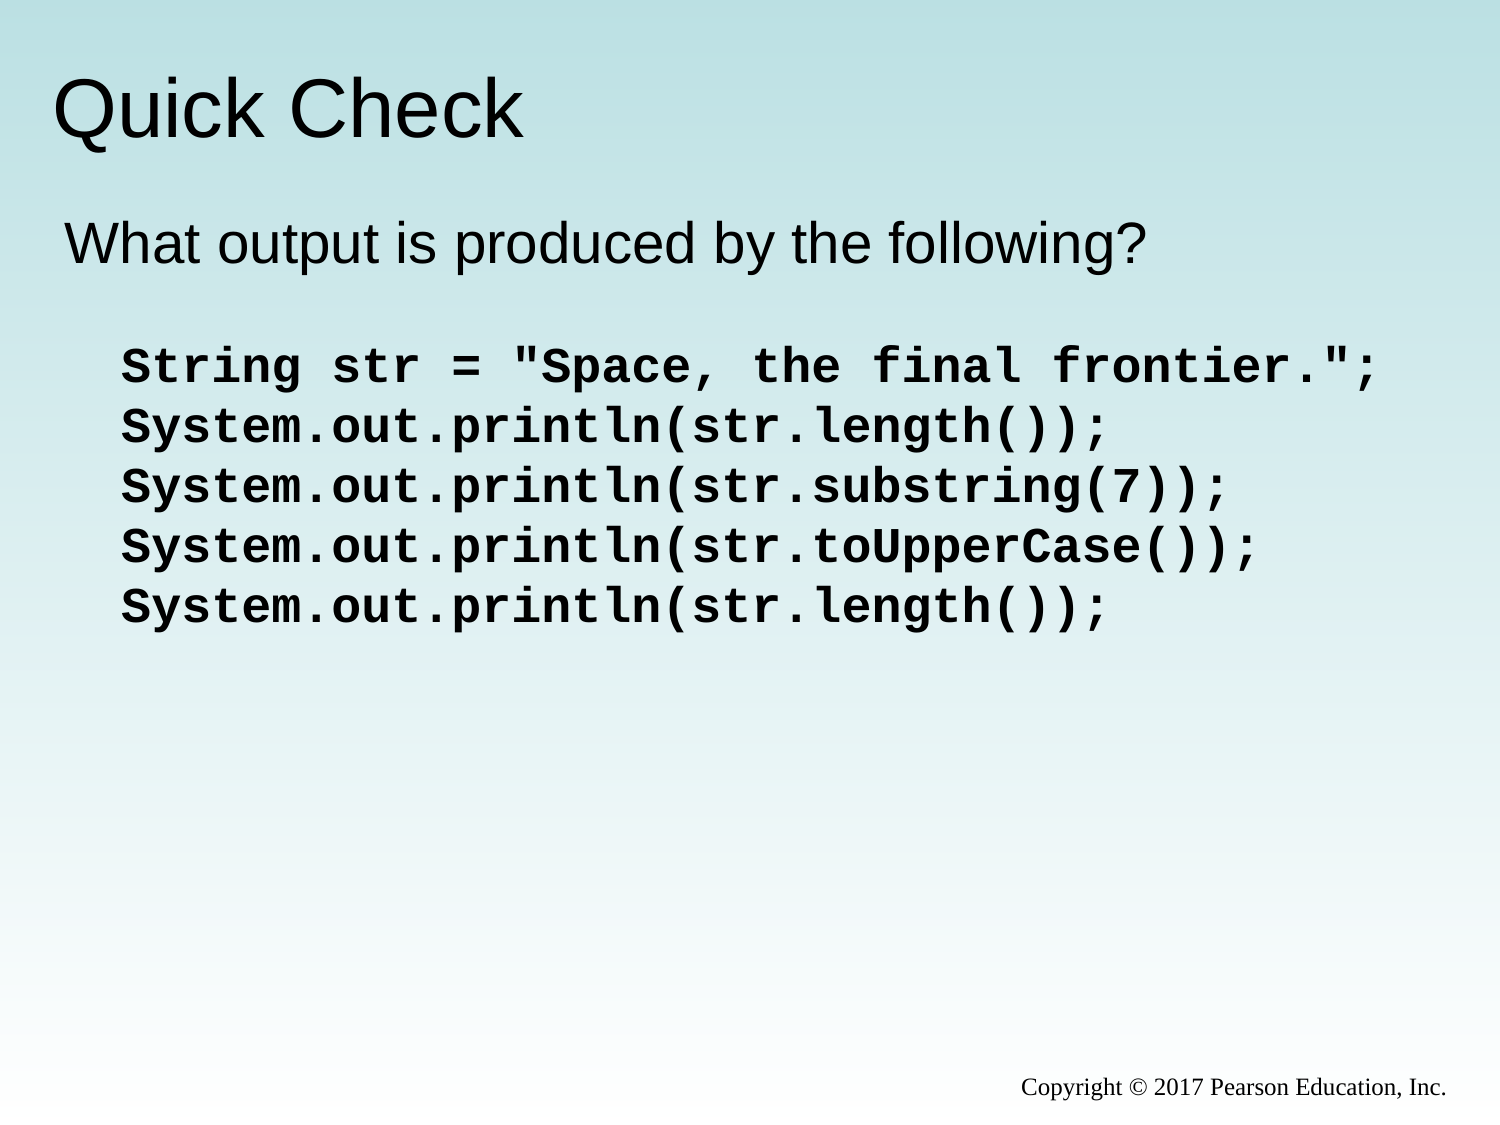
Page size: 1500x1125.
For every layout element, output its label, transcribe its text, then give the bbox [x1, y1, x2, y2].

title Quick Check [37, 45, 1463, 163]
text_box String str = "Space, the final frontier."; System.out.println(str.length()); System.out.println(str.substring(7)); System.out.println(str.toUpperCase()); System.out.println(str.length()); [106, 324, 1397, 700]
text_box What output is produced by the following? [49, 197, 1463, 353]
footer Copyright © 2017 Pearson Education, Inc. [549, 1062, 1463, 1114]
